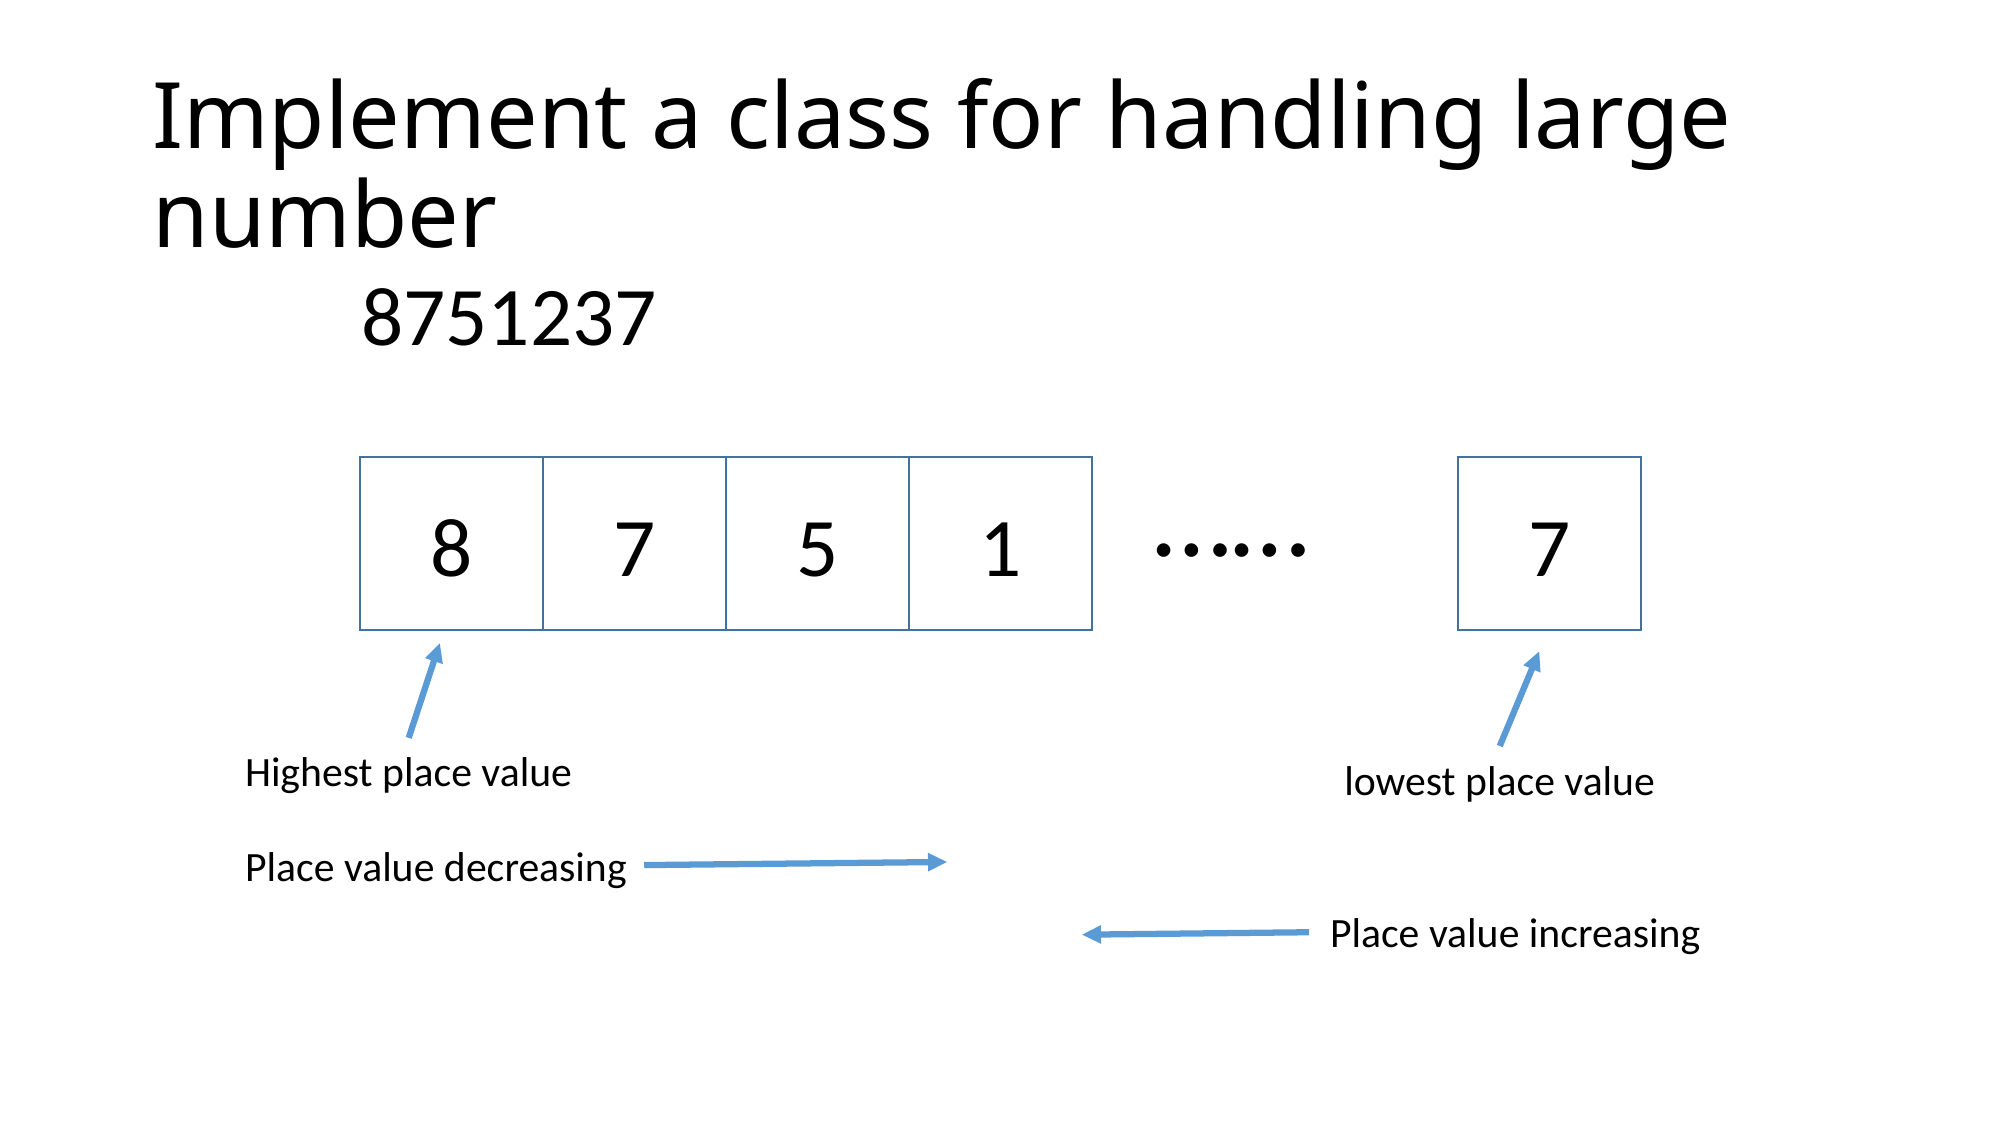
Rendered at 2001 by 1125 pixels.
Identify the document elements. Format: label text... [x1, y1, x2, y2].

text_box lowest place value [1329, 746, 1670, 811]
text_box 1 [908, 456, 1093, 631]
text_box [644, 861, 947, 866]
text_box 7 [542, 456, 725, 631]
text_box …… [1138, 436, 1325, 587]
text_box Place value increasing [1315, 897, 1716, 963]
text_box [1499, 651, 1540, 746]
text_box 5 [725, 456, 908, 631]
title Implement a class for handling large number [137, 59, 1863, 278]
text_box Highest place value [230, 737, 588, 803]
text_box Place value decreasing [230, 832, 642, 897]
text_box 7 [1457, 456, 1642, 631]
text_box 8751237 [346, 254, 672, 370]
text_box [408, 643, 440, 738]
text_box 8 [359, 456, 542, 631]
